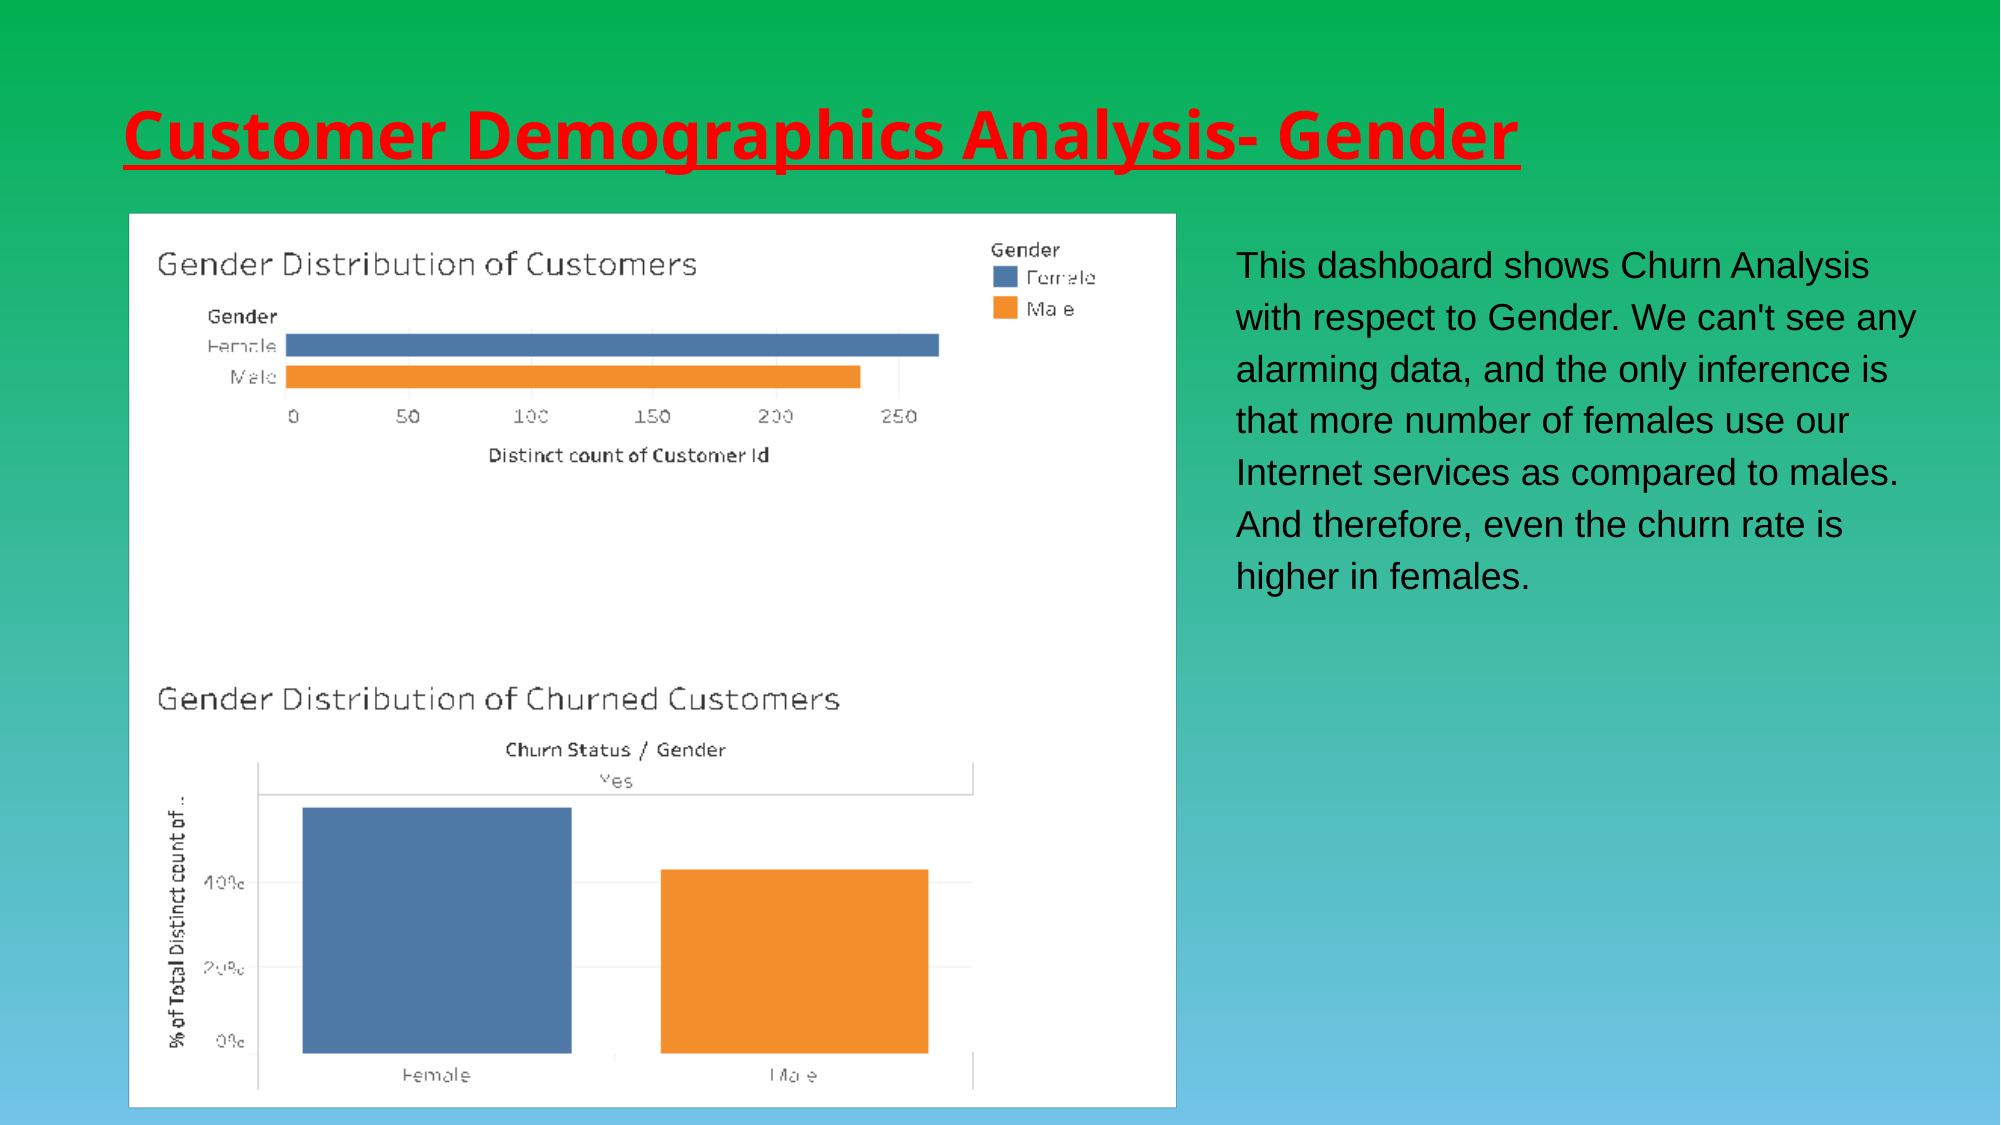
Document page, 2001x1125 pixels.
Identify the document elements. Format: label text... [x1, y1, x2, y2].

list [46, 137, 1438, 1125]
text_box This dashboard shows Churn Analysis with respect to Gender. We can't see any alarming data, and the only inference is that more number of females use our Internet services as compared to males. And therefore, even the churn rate is higher in females. [1441, 227, 1954, 605]
title Customer Demographics Analysis- Gender [107, 29, 1833, 227]
